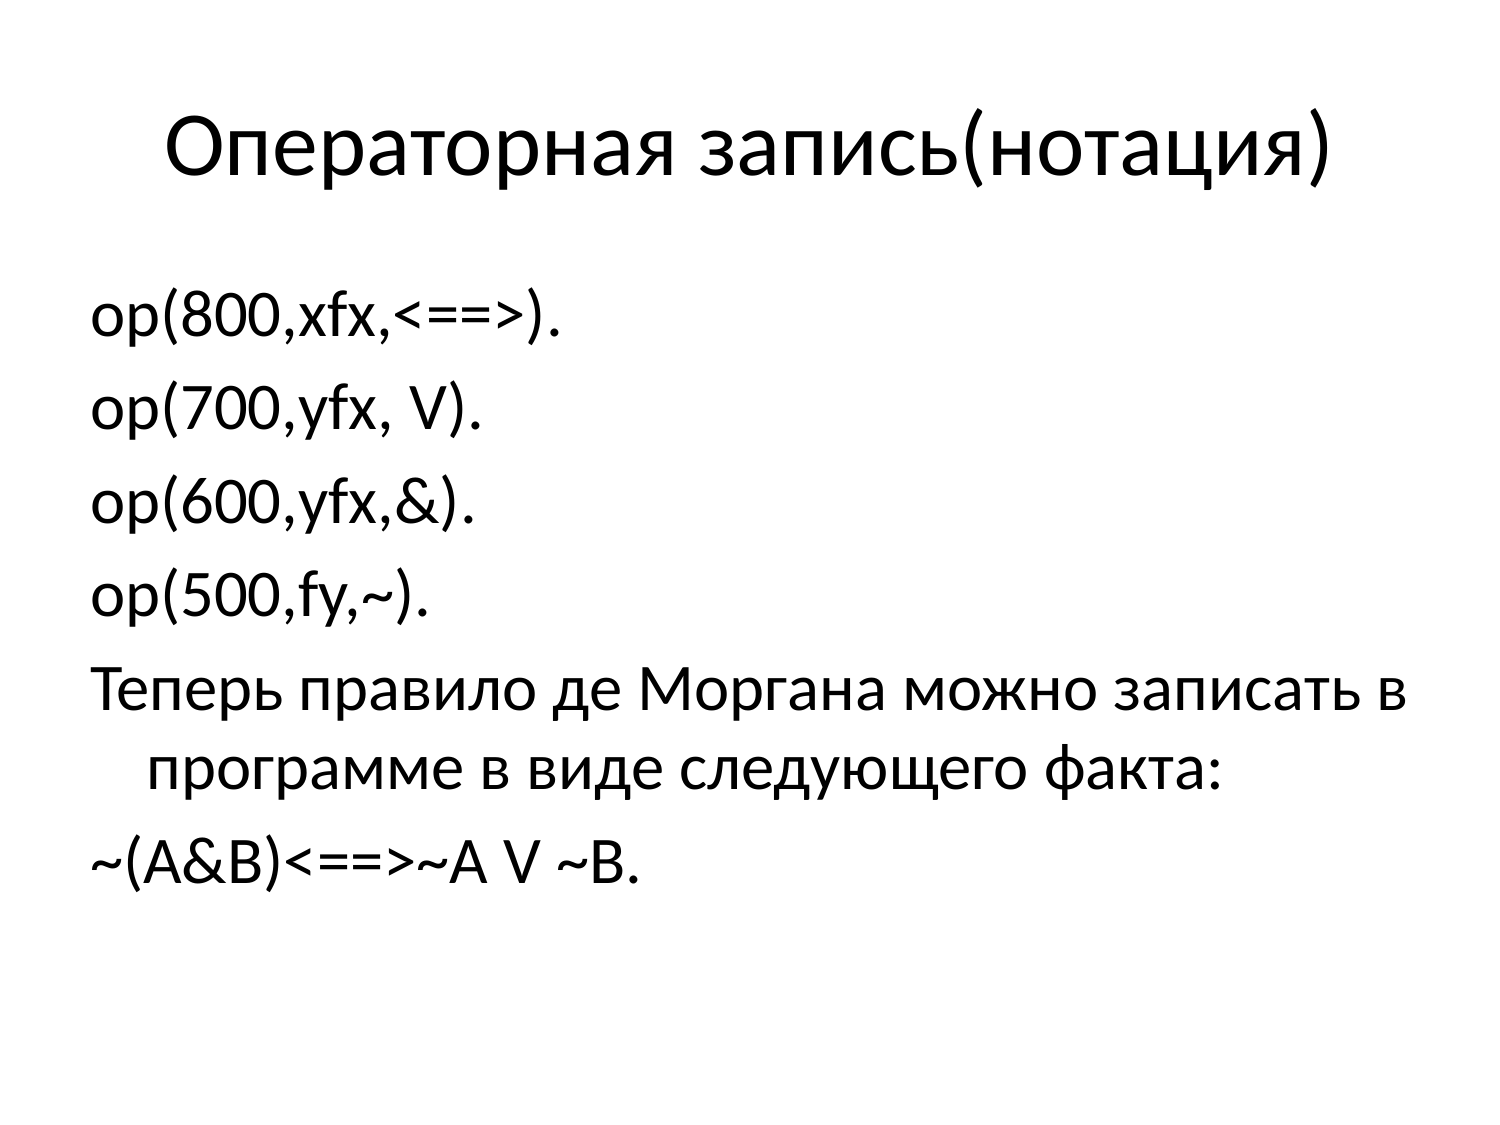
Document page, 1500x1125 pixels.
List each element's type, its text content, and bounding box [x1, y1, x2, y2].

title Операторная запись(нотация) [75, 45, 1425, 233]
list op(800,xfx,<==>). op(700,yfx, V). op(600,yfx,&). op(500,fy,~). Теперь правило де Моргана можно записать в программе в виде следующего факта: ~(A&B)<==>~A V ~B. [75, 262, 1425, 1005]
